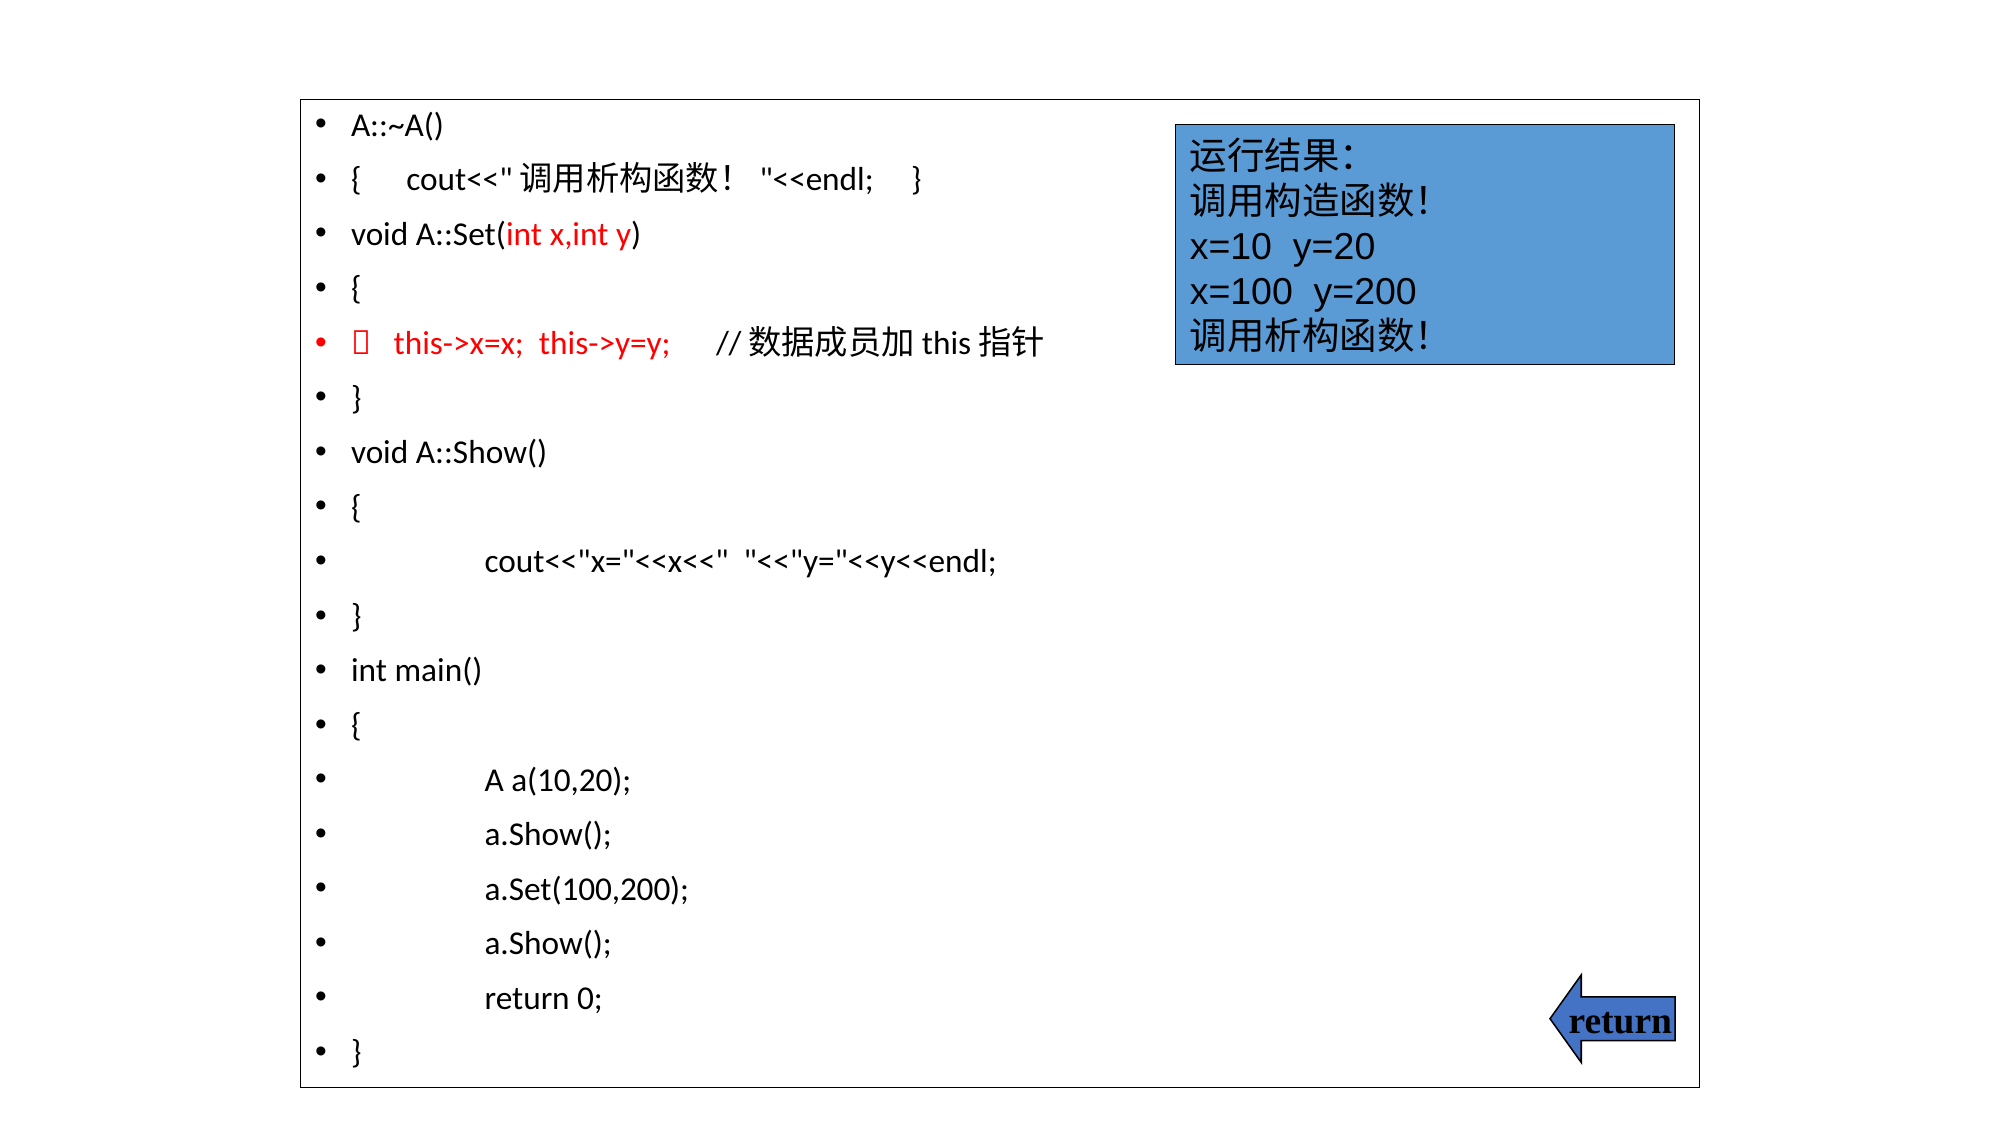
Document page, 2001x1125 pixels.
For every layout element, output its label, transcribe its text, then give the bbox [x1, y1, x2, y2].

text_box 运行结果： 调用构造函数！ x=10 y=20 x=100 y=200 调用析构函数！ [1175, 124, 1675, 365]
list A::~A() { cout<<"调用析构函数！"<<endl; } void A::Set(int x,int y) {  this->x=x; this->y=y; //数据成员加this指针 } void A::Show() { cout<<"x="<<x<<" "<<"y="<<y<<endl; } int main() { A a(10,20); a.Show(); a.Set(100,200); a.Show(); return 0; } [300, 99, 1700, 1088]
text_box return [1550, 974, 1676, 1063]
